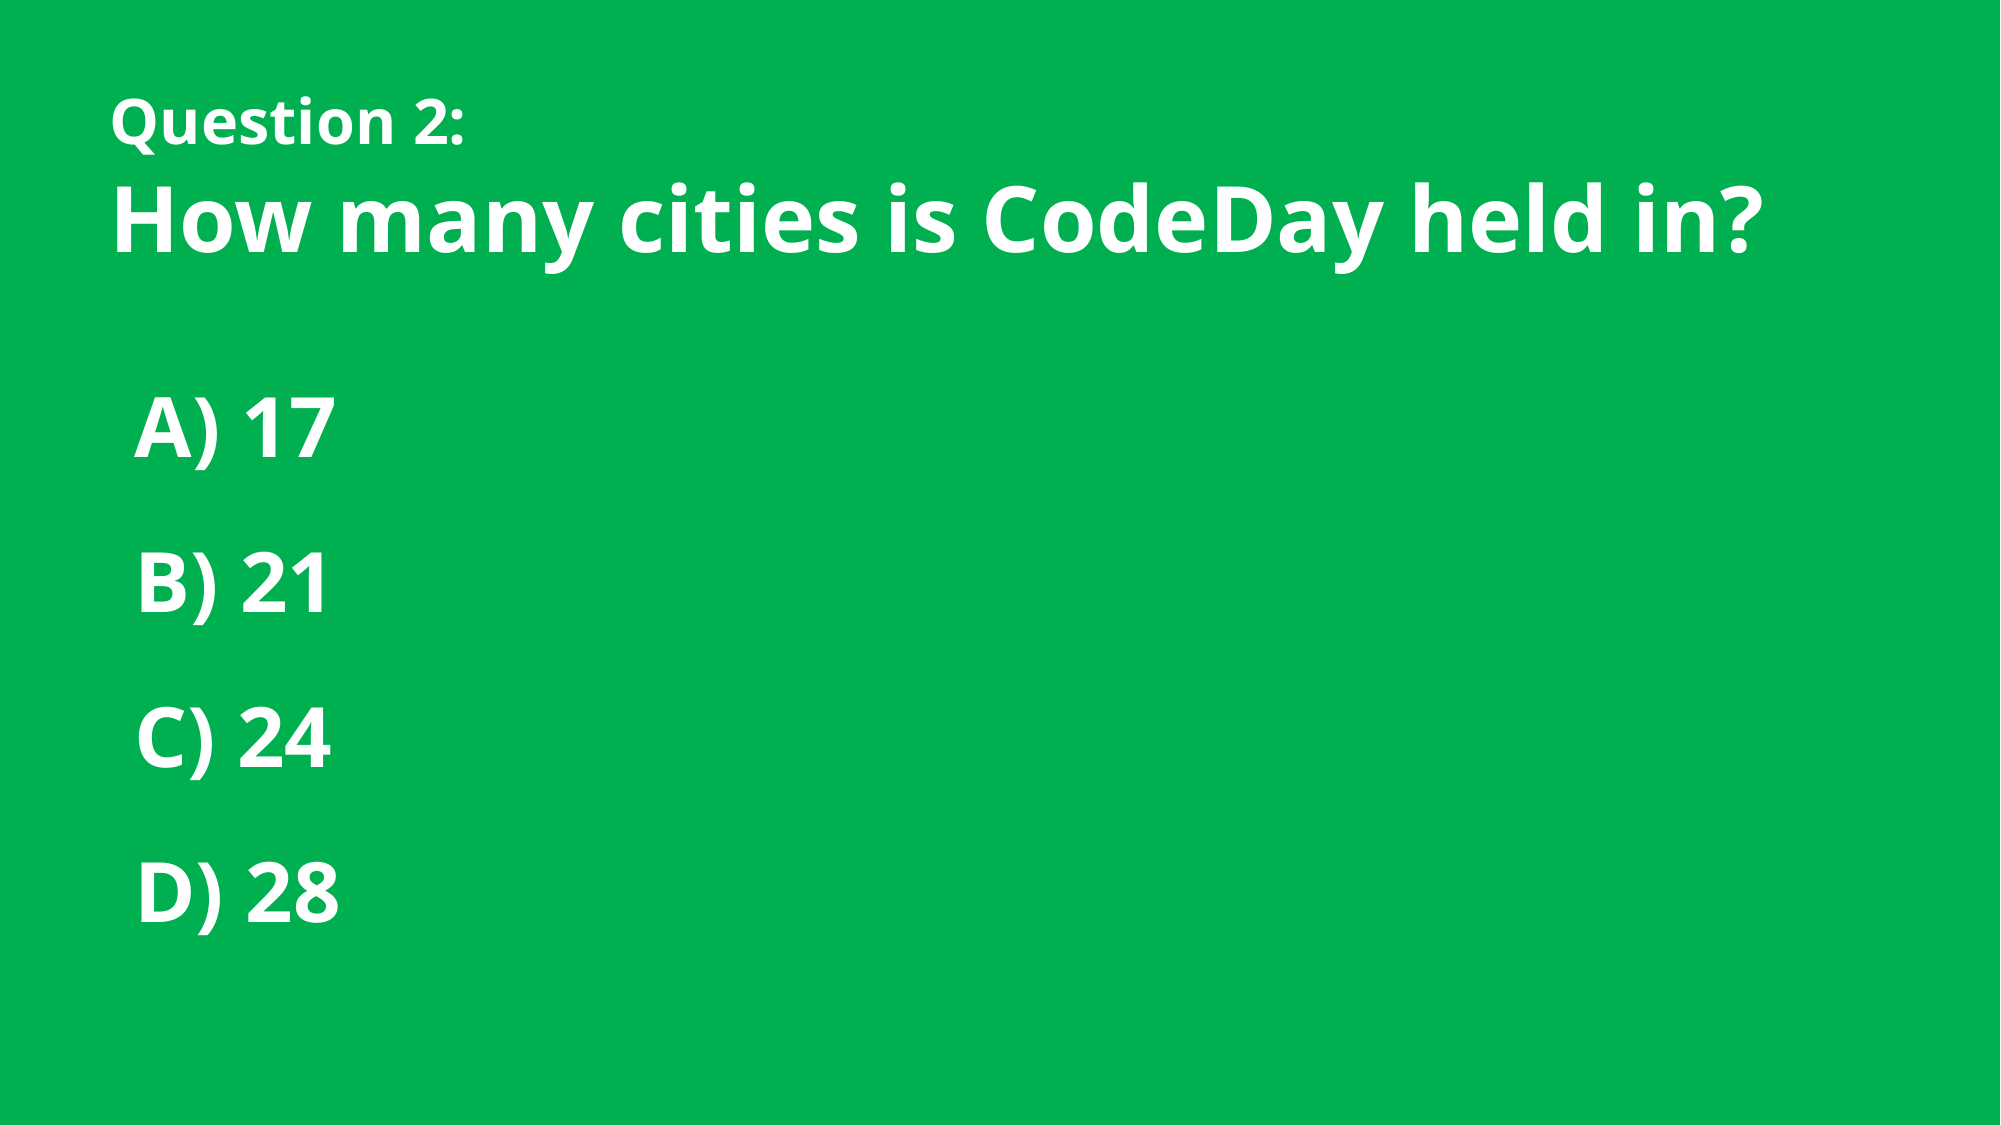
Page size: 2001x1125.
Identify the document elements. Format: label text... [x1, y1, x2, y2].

text_box C) 24 [119, 688, 1660, 844]
text_box B) 21 [119, 534, 1660, 688]
text_box A) 17 [119, 378, 1660, 534]
text_box D) 28 [119, 844, 1660, 999]
subtitle How many cities is CodeDay held in? [94, 165, 1847, 321]
title Question 2: [94, 83, 708, 165]
